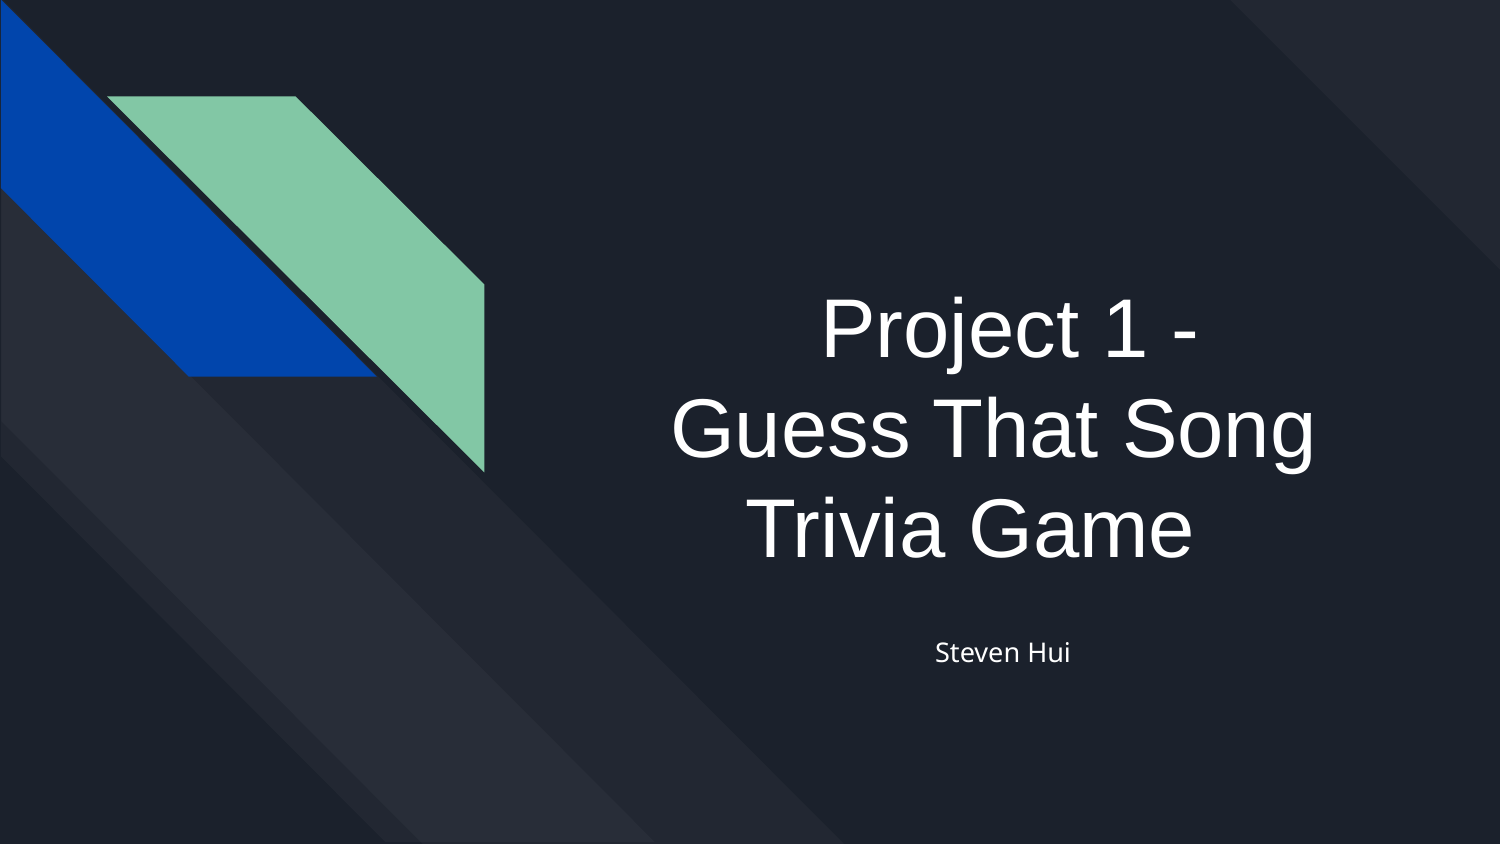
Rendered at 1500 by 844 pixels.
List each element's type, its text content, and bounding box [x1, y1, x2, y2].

subtitle Steven Hui [707, 620, 1277, 704]
title Project 1 - Guess That Song Trivia Game [580, 258, 1404, 621]
